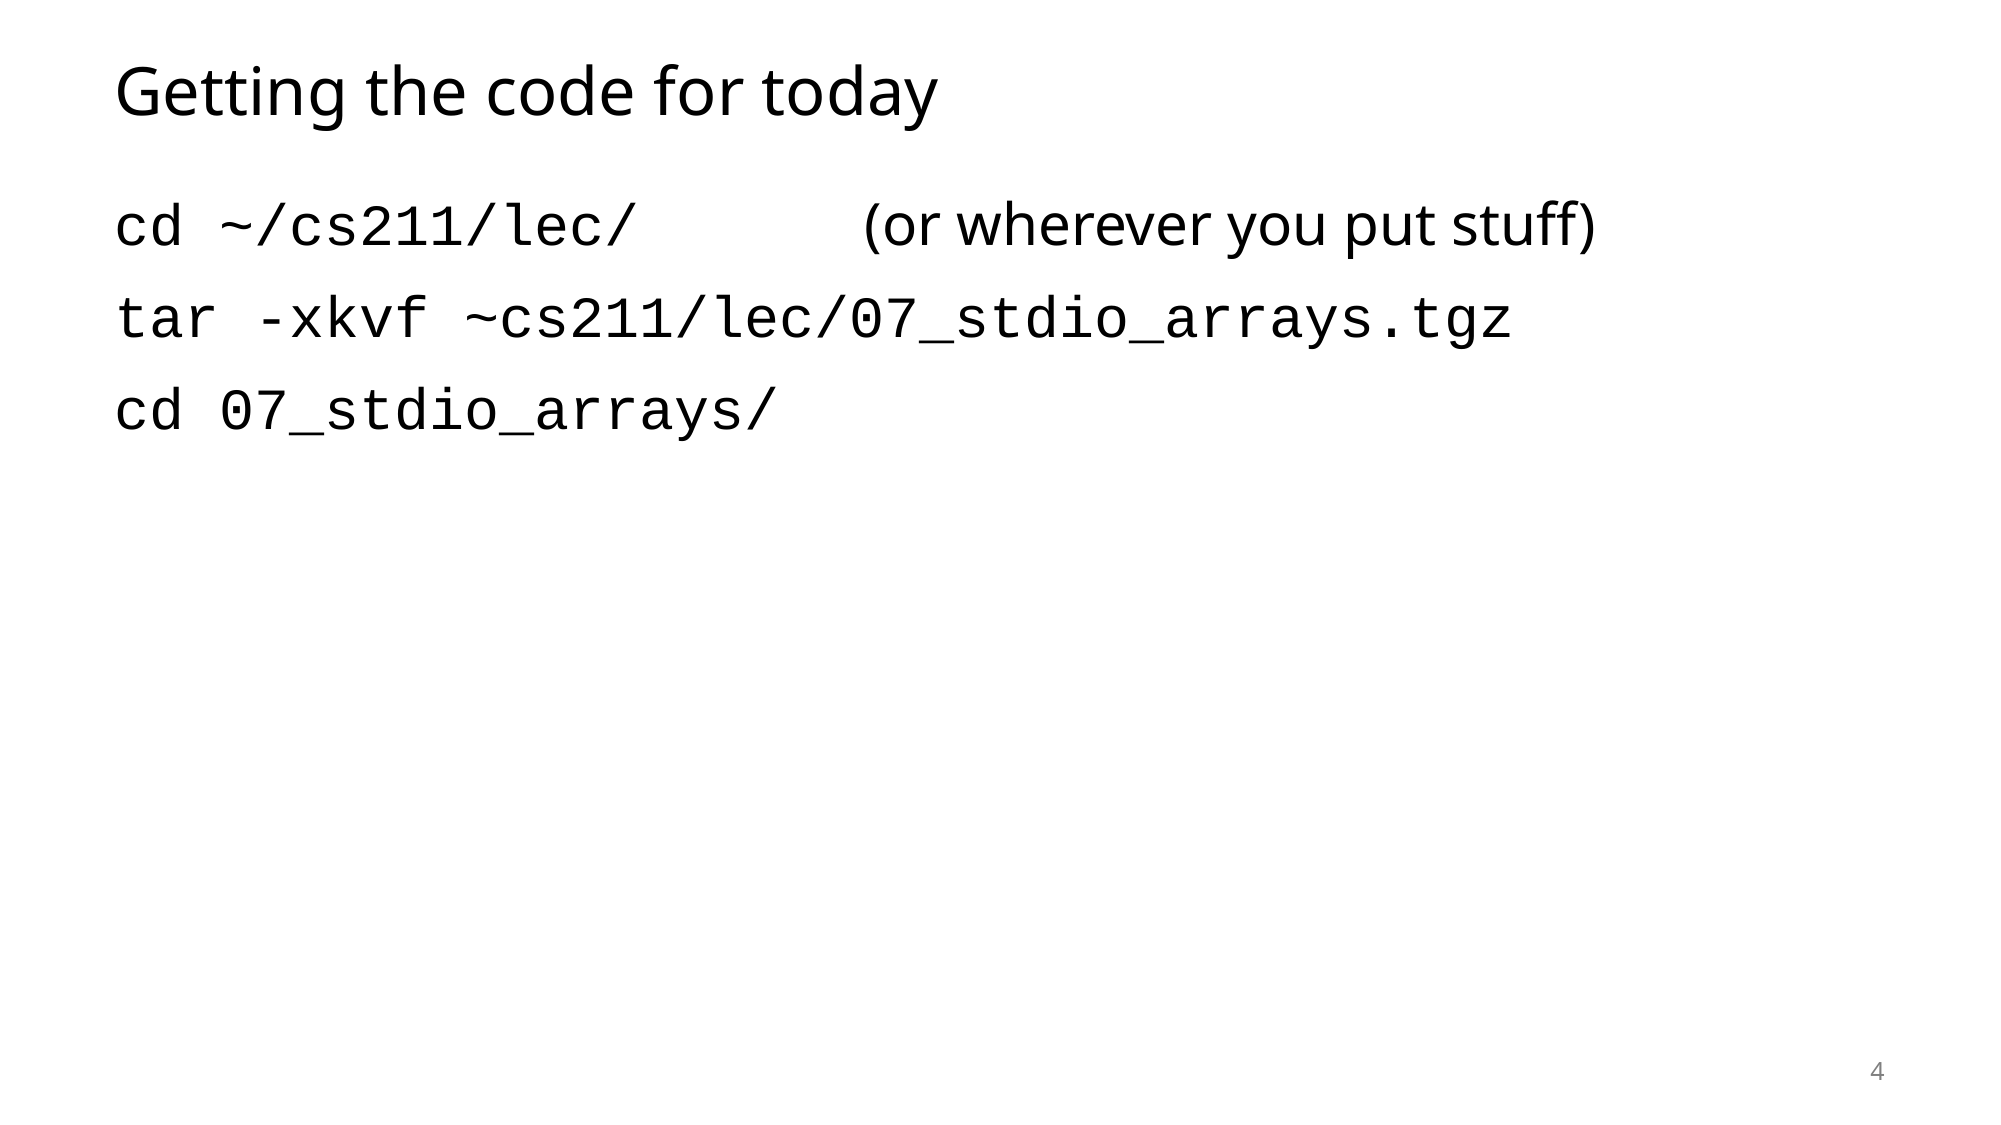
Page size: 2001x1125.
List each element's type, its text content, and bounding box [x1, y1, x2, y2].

list cd ~/cs211/lec/ (or wherever you put stuff) tar -xkvf ~cs211/lec/07_stdio_arrays.tgz cd 07_stdio_arrays/ [99, 187, 1900, 1013]
title Getting the code for today [99, 37, 1900, 150]
slide_number 4 [1749, 1042, 1900, 1103]
